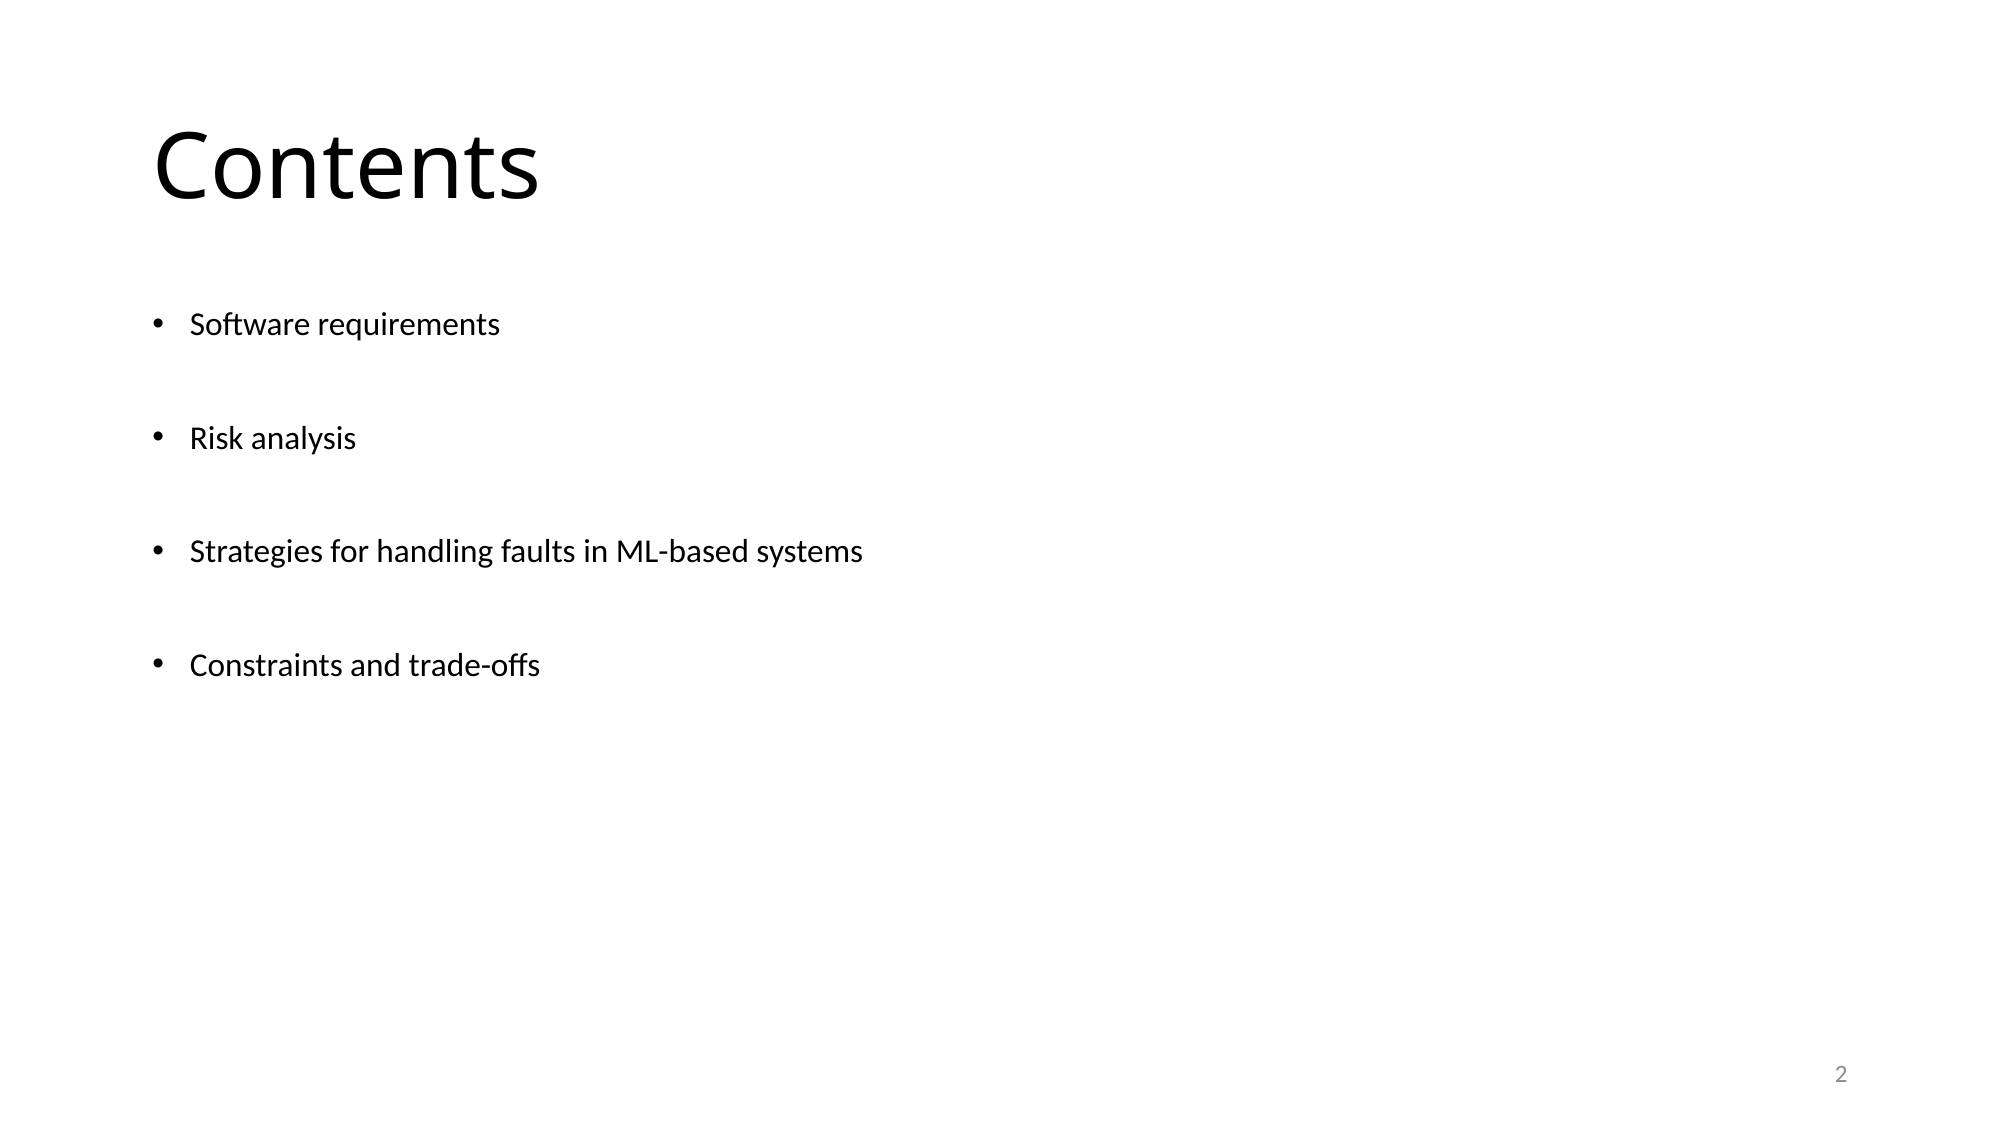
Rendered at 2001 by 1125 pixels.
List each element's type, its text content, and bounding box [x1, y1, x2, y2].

list Software requirements Risk analysis Strategies for handling faults in ML-based systems Constraints and trade-offs [137, 299, 1863, 1014]
title Contents [137, 59, 1863, 278]
slide_number 2 [1412, 1042, 1863, 1103]
